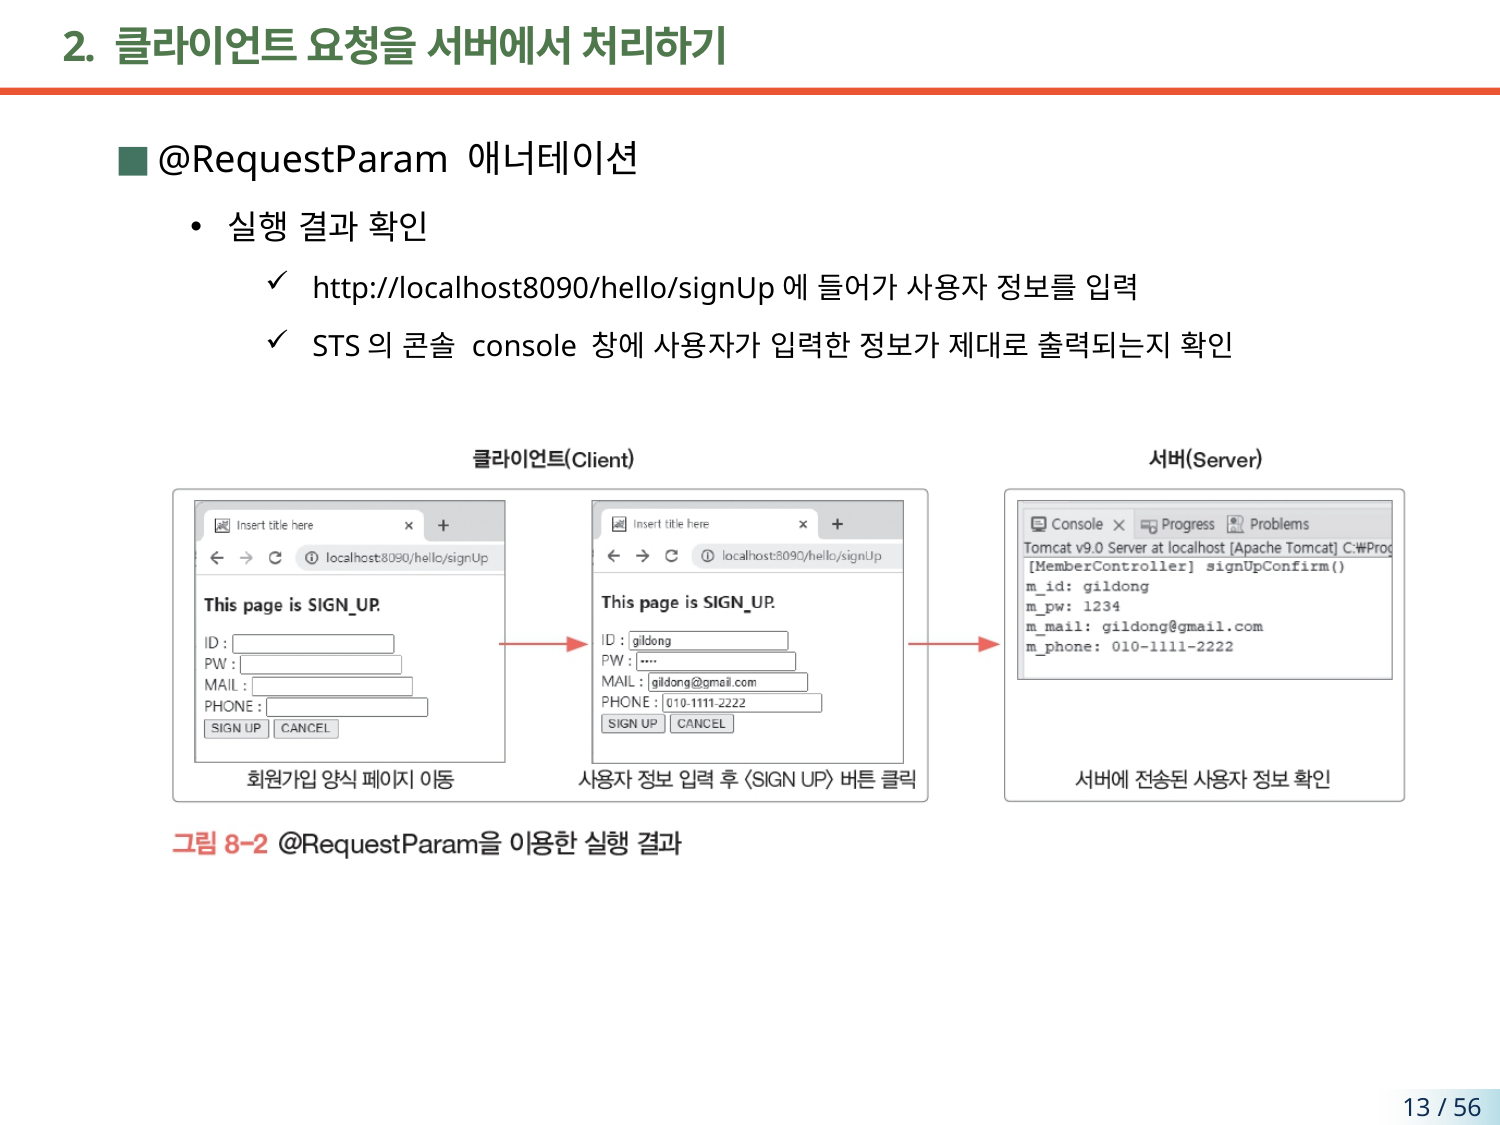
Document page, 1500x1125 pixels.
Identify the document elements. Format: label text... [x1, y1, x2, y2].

list @RequestParam 애너테이션 실행 결과 확인 http://localhost8090/hello/signUp에 들어가 사용자 정보를 입력 STS의 콘솔 console 창에 사용자가 입력한 정보가 제대로 출력되는지 확인 [100, 127, 1459, 1050]
title 2. 클라이언트 요청을 서버에서 처리하기 [47, 5, 1325, 84]
picture [167, 439, 1408, 861]
